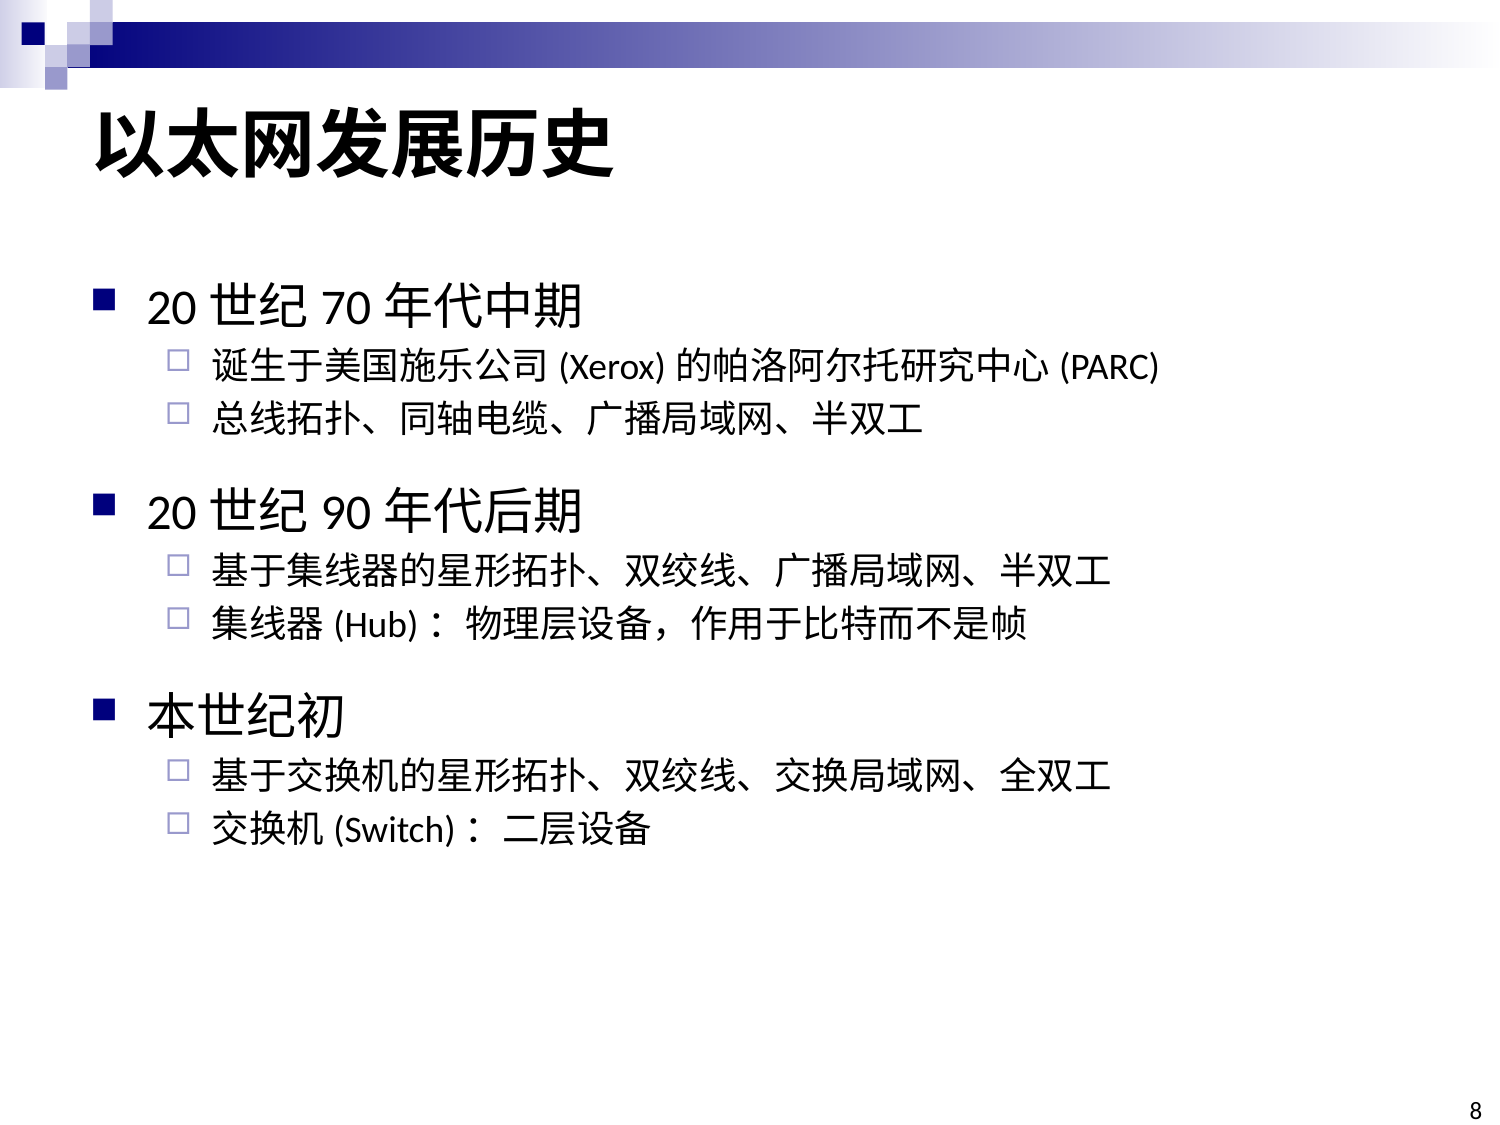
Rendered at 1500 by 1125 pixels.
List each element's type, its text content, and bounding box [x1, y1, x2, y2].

title 以太网发展历史 [75, 75, 1425, 209]
list 20世纪70年代中期 诞生于美国施乐公司(Xerox)的帕洛阿尔托研究中心(PARC) 总线拓扑、同轴电缆、广播局域网、半双工 20世纪90年代后期 基于集线器的星形拓扑、双绞线、广播局域网、半双工 集线器(Hub)：物理层设备，作用于比特而不是帧 本世纪初 基于交换机的星形拓扑、双绞线、交换局域网、全双工 交换机(Switch)：二层设备 [75, 237, 1483, 1063]
slide_number 8 [1448, 1100, 1483, 1125]
